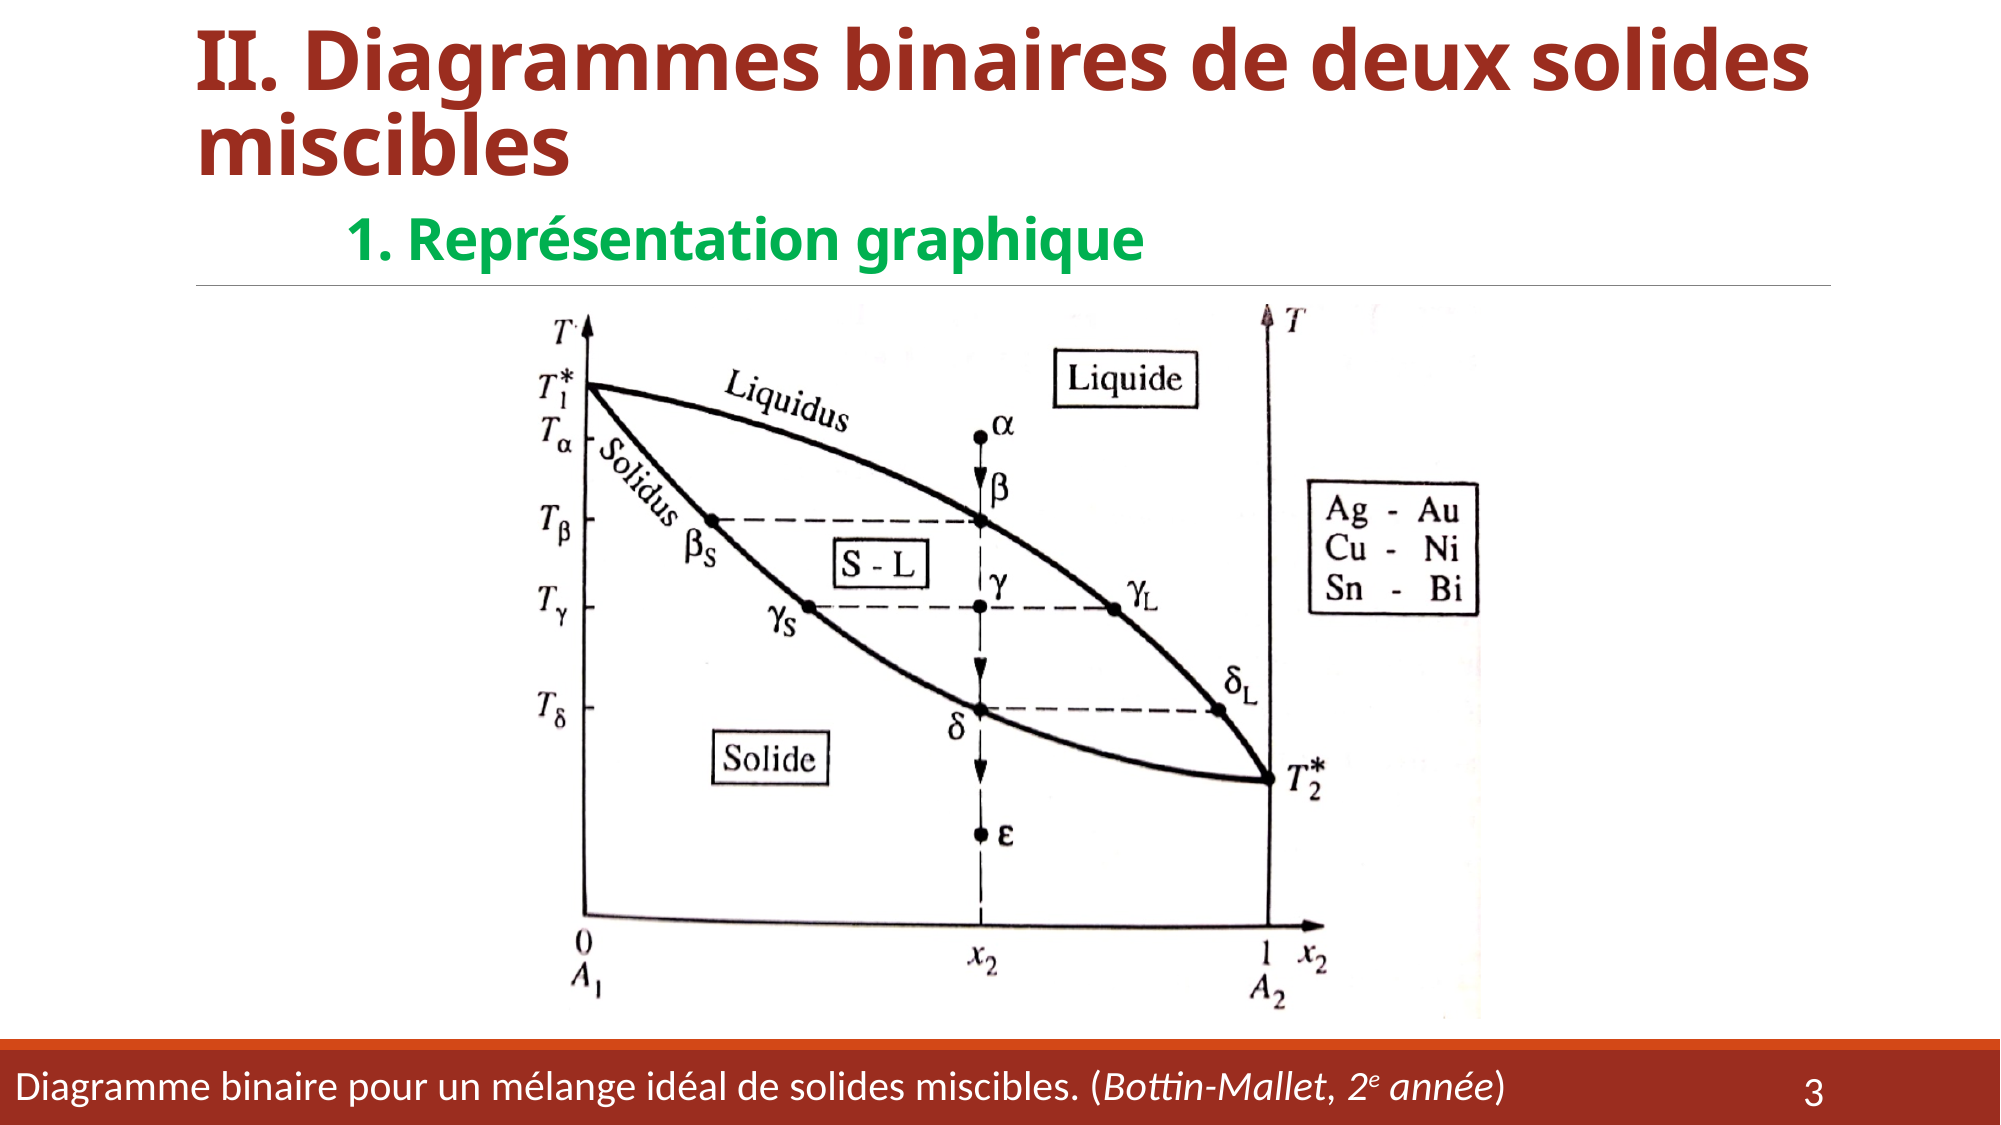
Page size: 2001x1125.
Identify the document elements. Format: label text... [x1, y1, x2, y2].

picture [1363, 304, 1481, 1019]
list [647, 185, 1363, 1125]
slide_number 3 [1771, 1059, 1840, 1120]
text_box Diagramme binaire pour un mélange idéal de solides miscibles. (Bottin-Mallet, 2e année) [0, 1056, 644, 1125]
title II. Diagrammes binaires de deux solides miscibles 1. Représentation graphique [180, 47, 1830, 285]
text_box Diagramme binaire pour un mélange idéal de solides miscibles. (Bottin-Mallet, 2e année) [1373, 1056, 1771, 1125]
picture [529, 304, 647, 1019]
